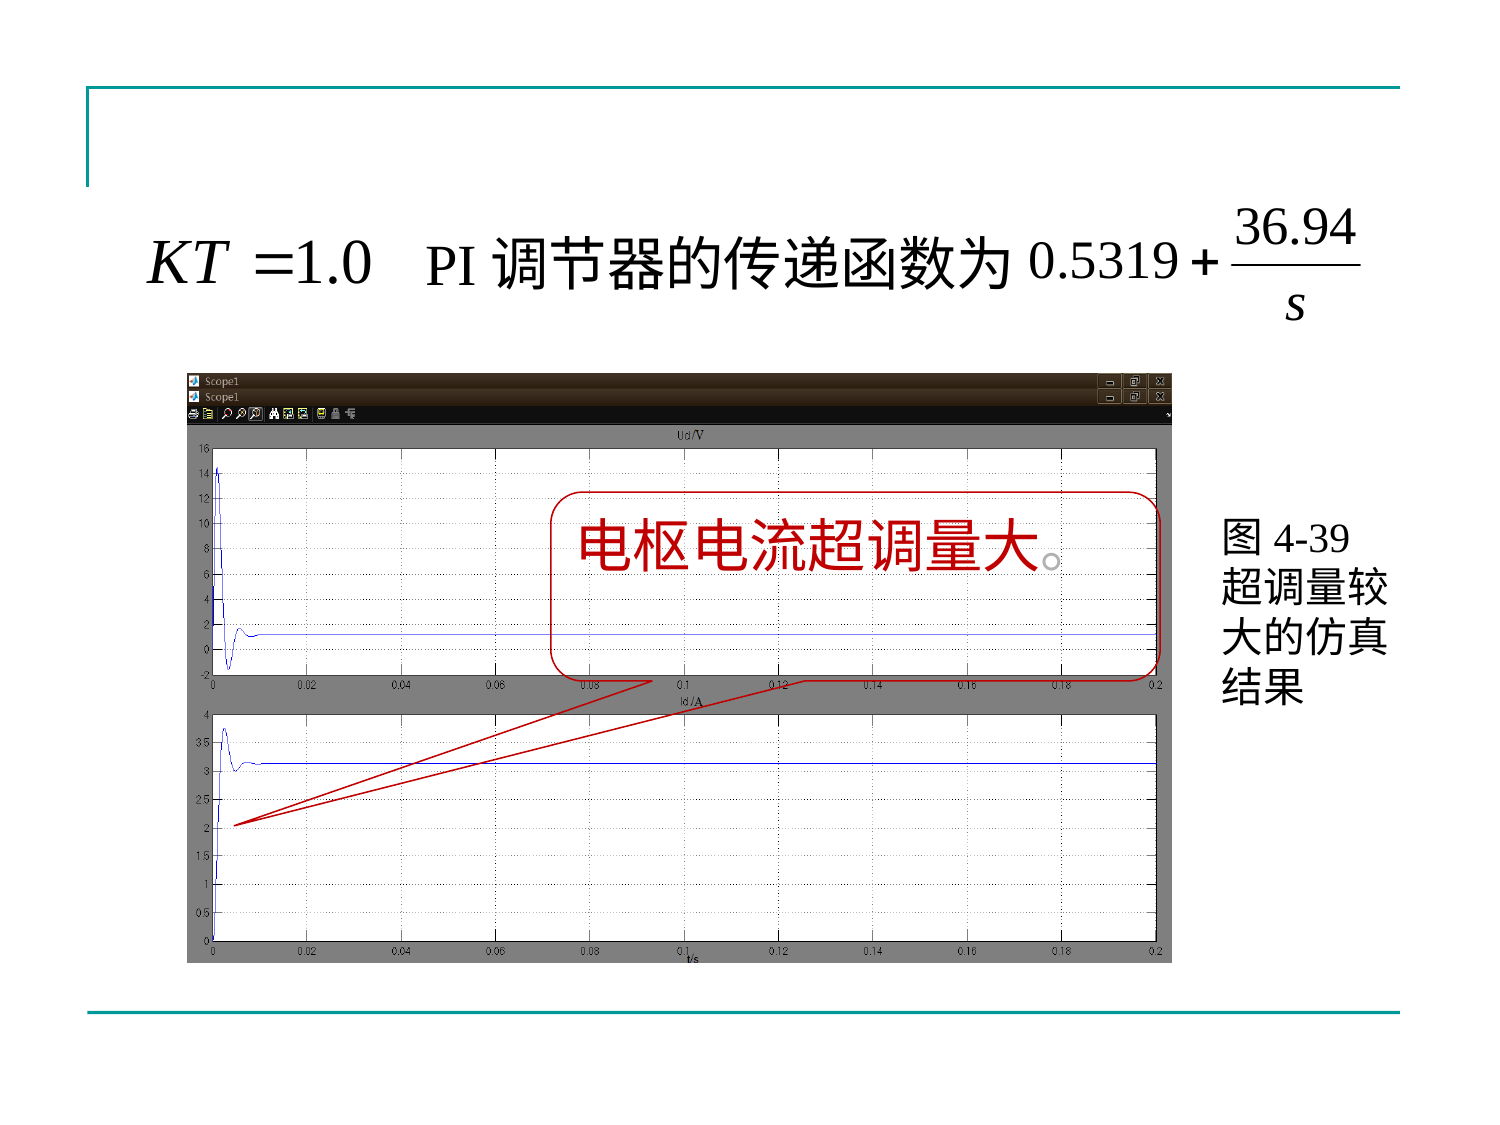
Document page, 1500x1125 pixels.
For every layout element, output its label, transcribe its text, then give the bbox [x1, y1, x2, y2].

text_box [1021, 192, 1374, 333]
text_box 图4-39 超调量较大的仿真结果 [1207, 503, 1407, 530]
picture [187, 373, 1172, 963]
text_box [135, 224, 384, 299]
text_box 图4-39 超调量较大的仿真结果 [1207, 548, 1407, 719]
text_box PI调节器的传递函数为 [410, 219, 1021, 305]
text_box 图4-39 超调量较大的仿真结果 [1207, 531, 1407, 547]
